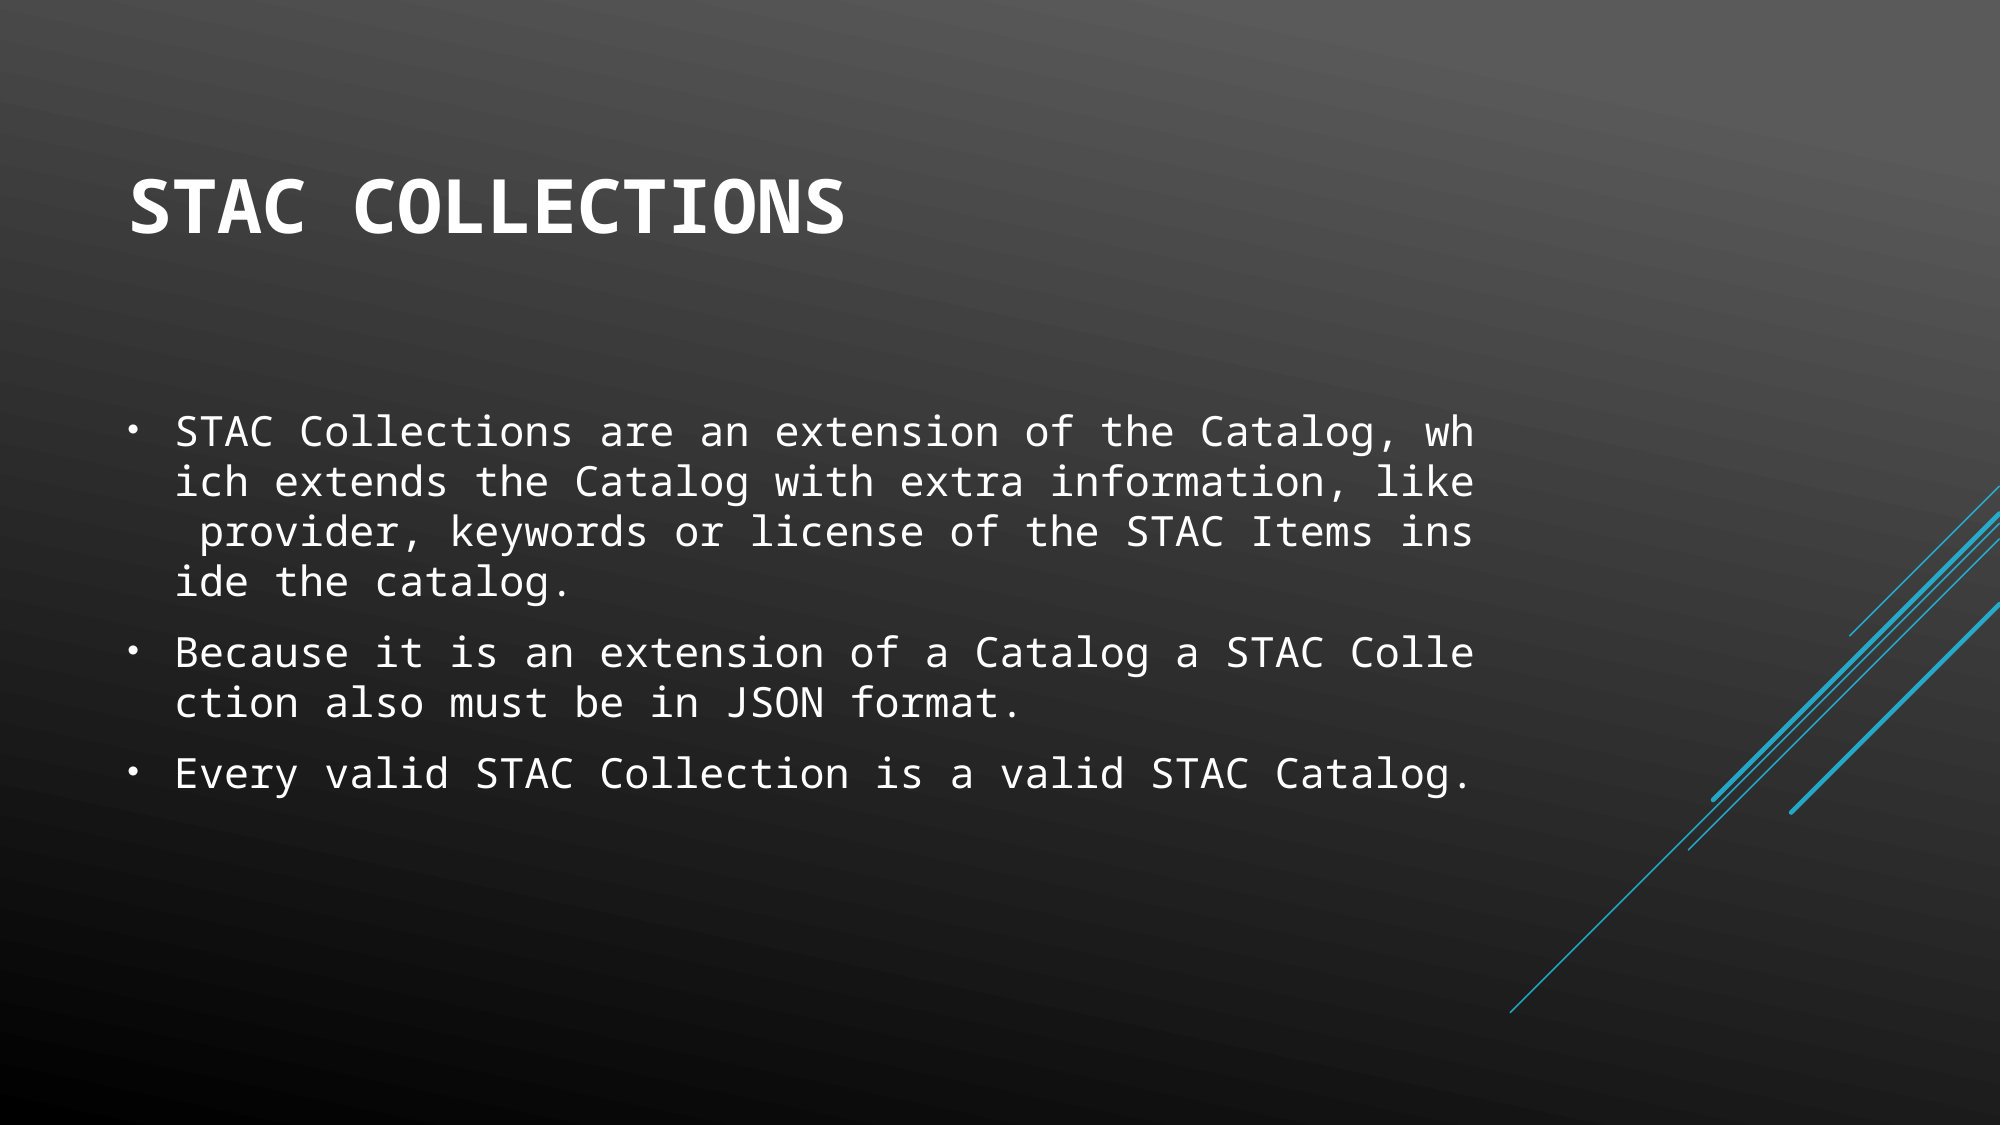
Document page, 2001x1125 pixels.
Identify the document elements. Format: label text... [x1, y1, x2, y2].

text_box [0, 0, 2000, 1125]
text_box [1510, 485, 2000, 1013]
title STAC Collections [112, 79, 1513, 327]
list STAC Collections are an extension of the Catalog, which extends the Catalog with extra information, like provider, keywords or license of the STAC Items inside the catalog. Because it is an extension of a Catalog a STAC Collection also must be in JSON format. Every valid STAC Collection is a valid STAC Catalog. [112, 339, 1513, 933]
